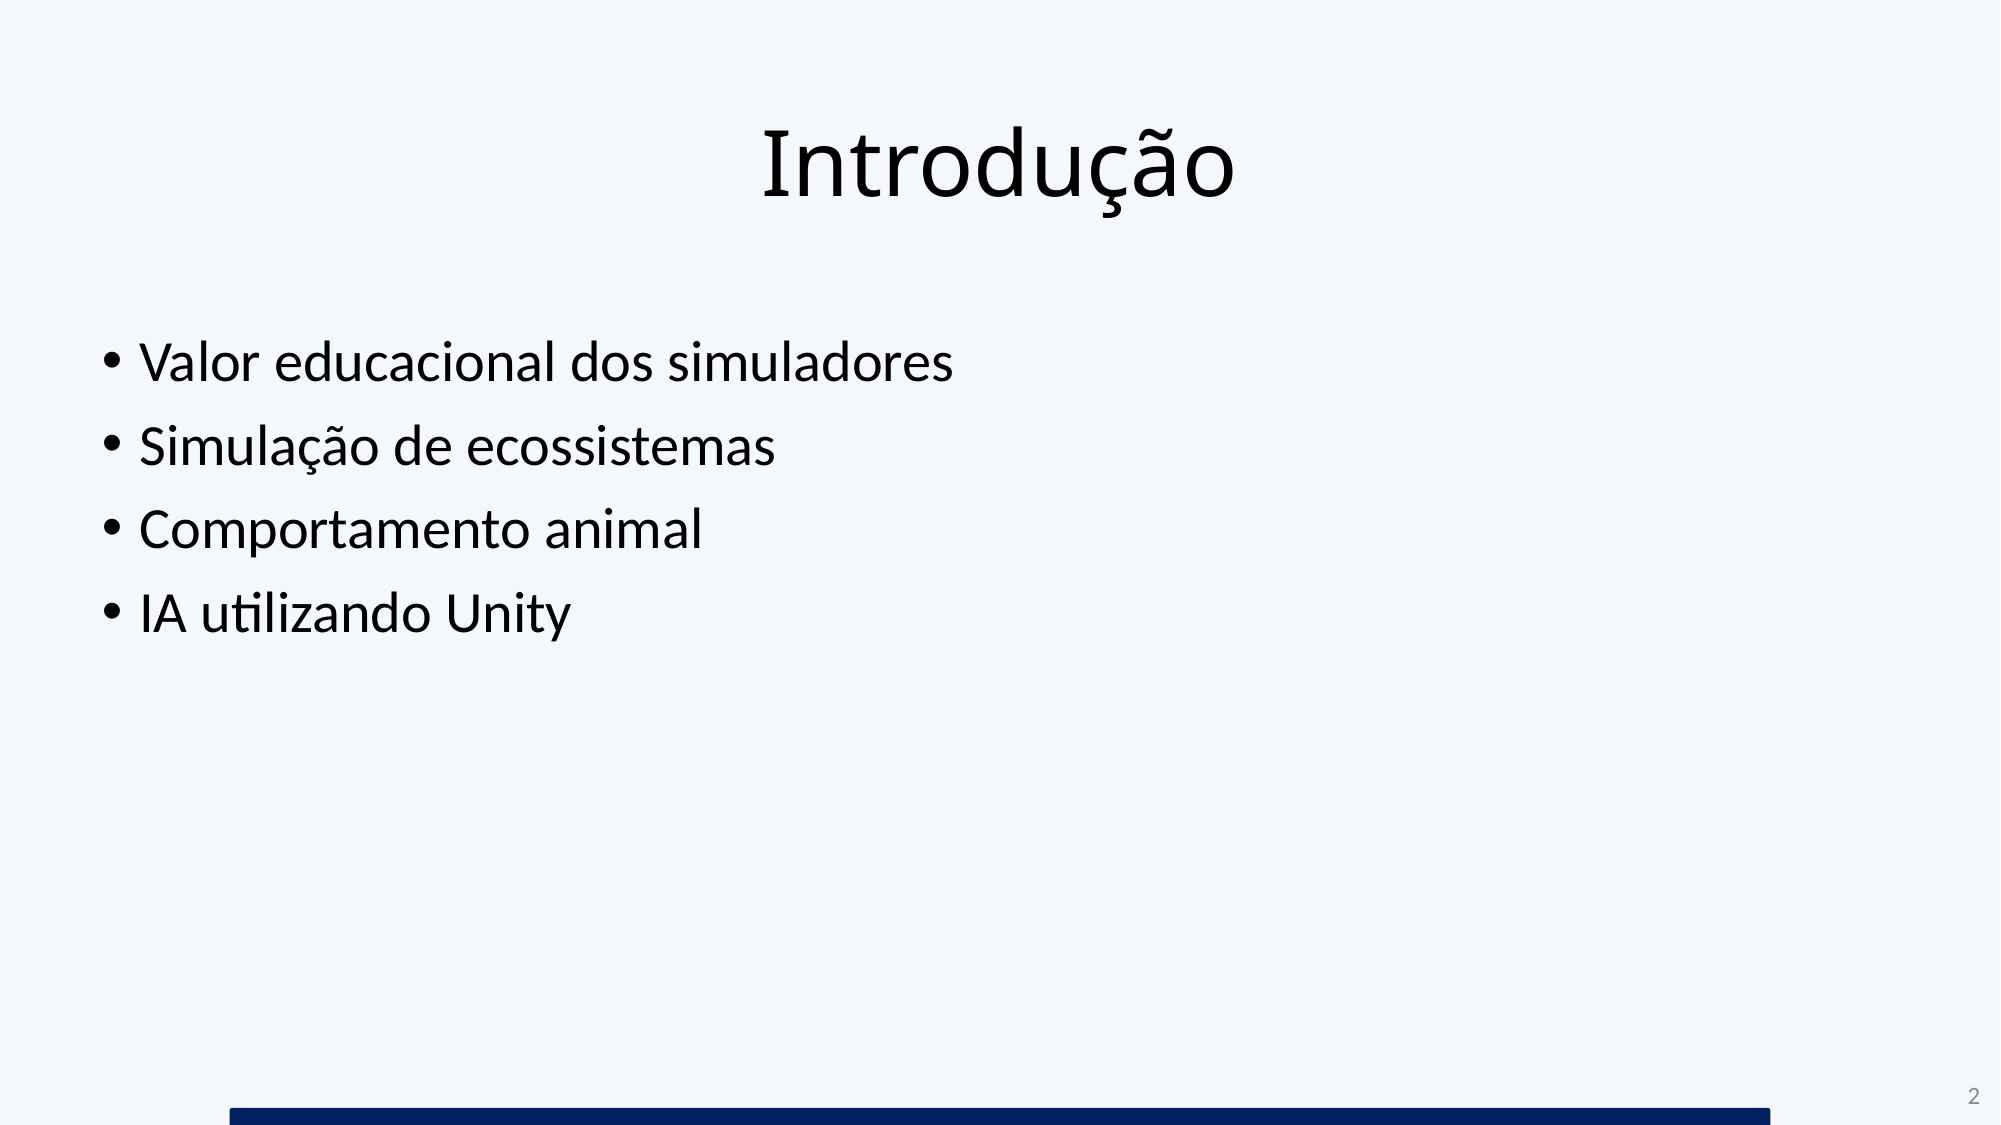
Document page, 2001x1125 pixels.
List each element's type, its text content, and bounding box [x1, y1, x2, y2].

text_box [228, 1106, 1545, 1125]
slide_number 2 [1545, 1065, 1996, 1125]
title Introdução [137, 57, 1863, 276]
list Valor educacional dos simuladores Simulação de ecossistemas Comportamento animal IA utilizando Unity [86, 323, 1914, 1038]
